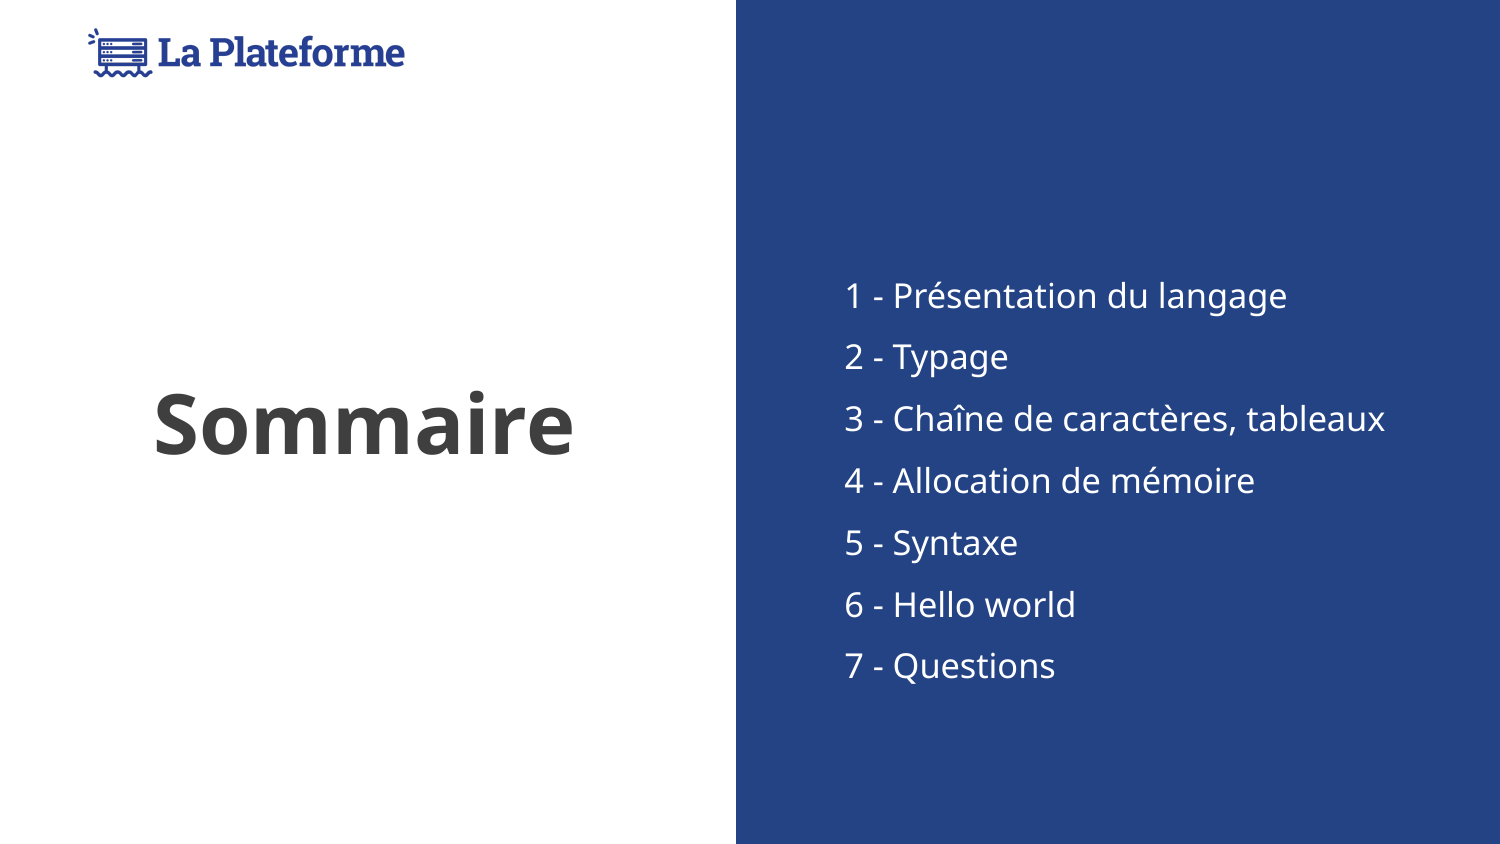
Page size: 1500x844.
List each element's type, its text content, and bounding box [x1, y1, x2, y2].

list 1 - Présentation du langage 2 - Typage 3 - Chaîne de caractères, tableaux 4 - Allocation de mémoire 5 - Syntaxe 6 - Hello world 7 - Questions [829, 238, 1409, 754]
text_box [737, 0, 1500, 844]
text_box Sommaire [80, 371, 649, 472]
picture [81, 24, 411, 85]
